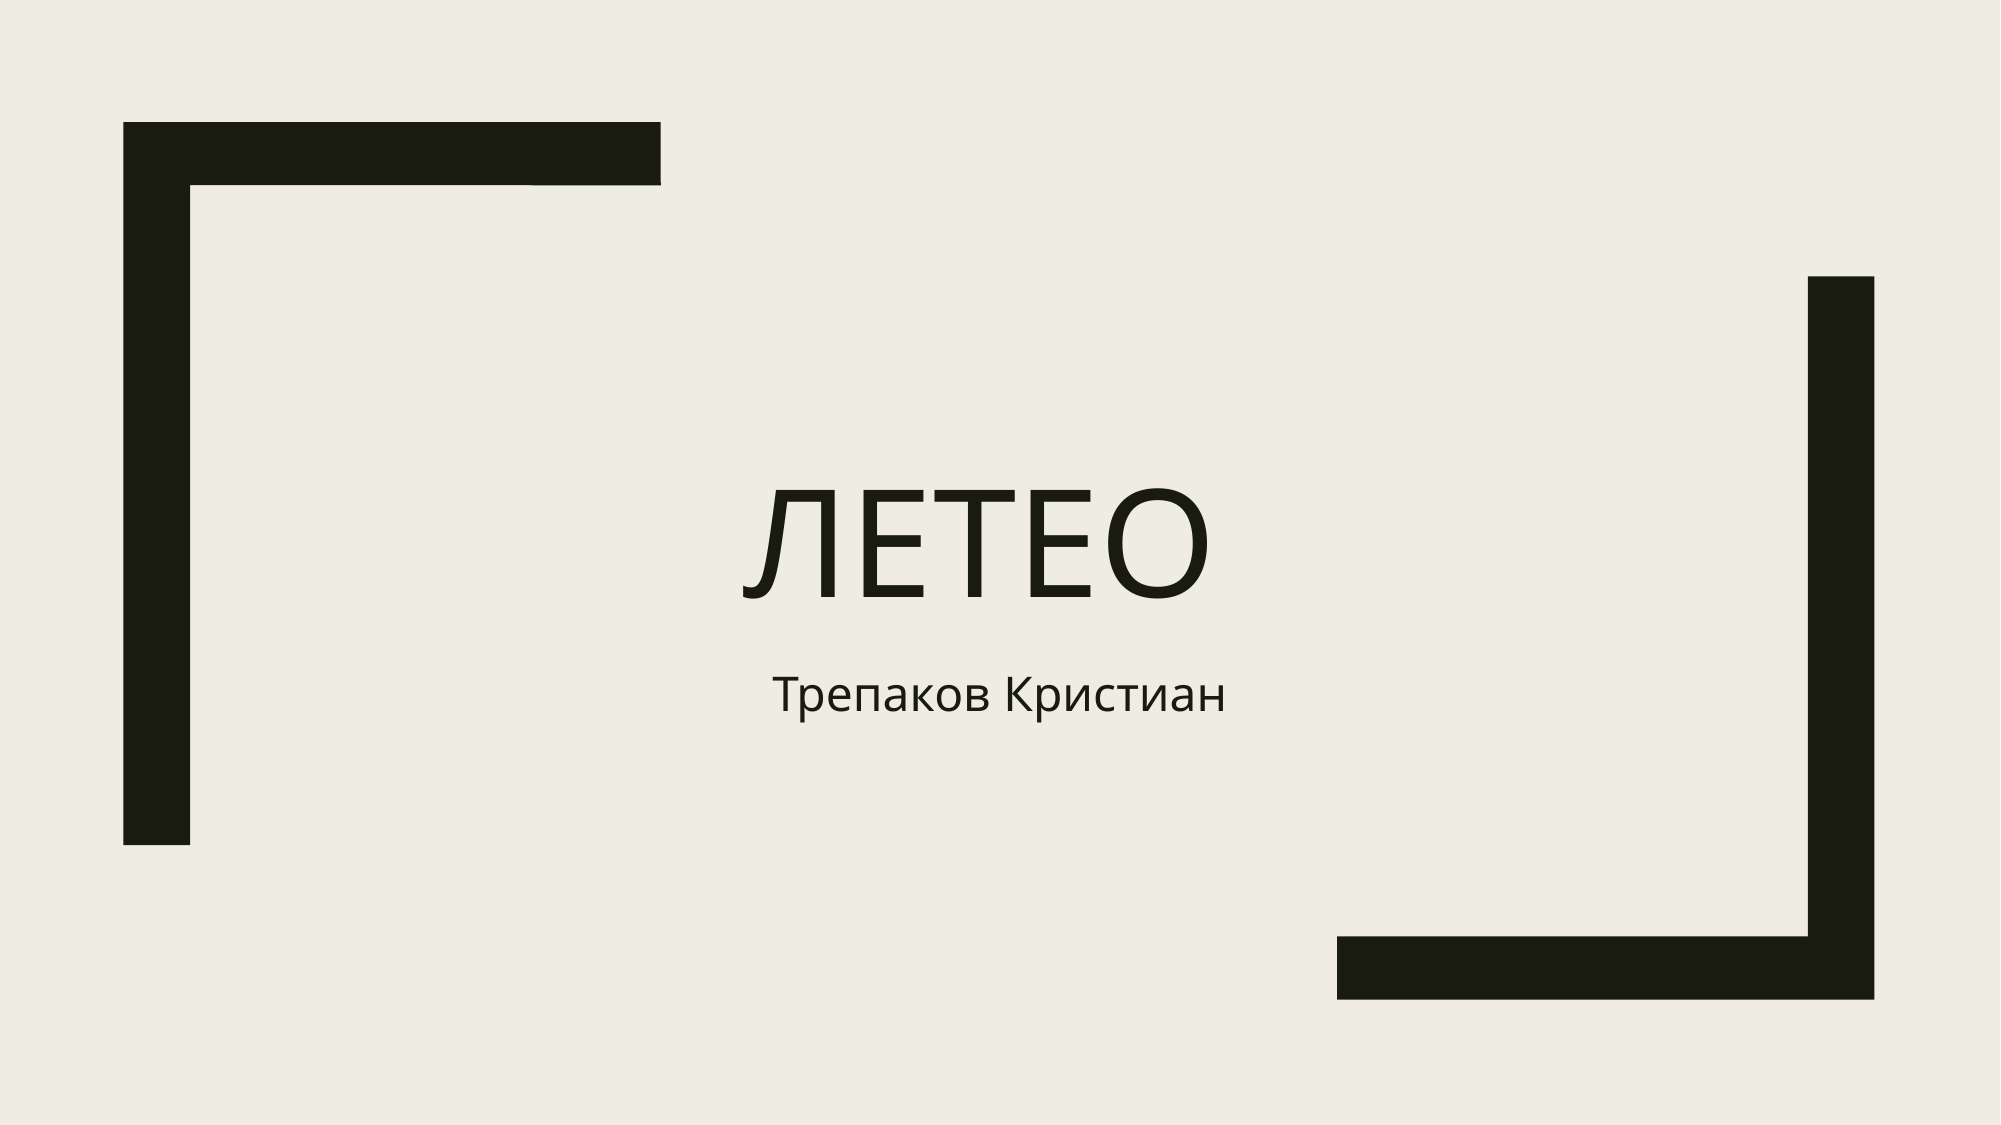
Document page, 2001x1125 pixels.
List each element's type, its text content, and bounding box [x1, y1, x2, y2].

title ЛЕТЕО [314, 293, 1686, 638]
subtitle Трепаков Кристиан [439, 649, 1561, 828]
